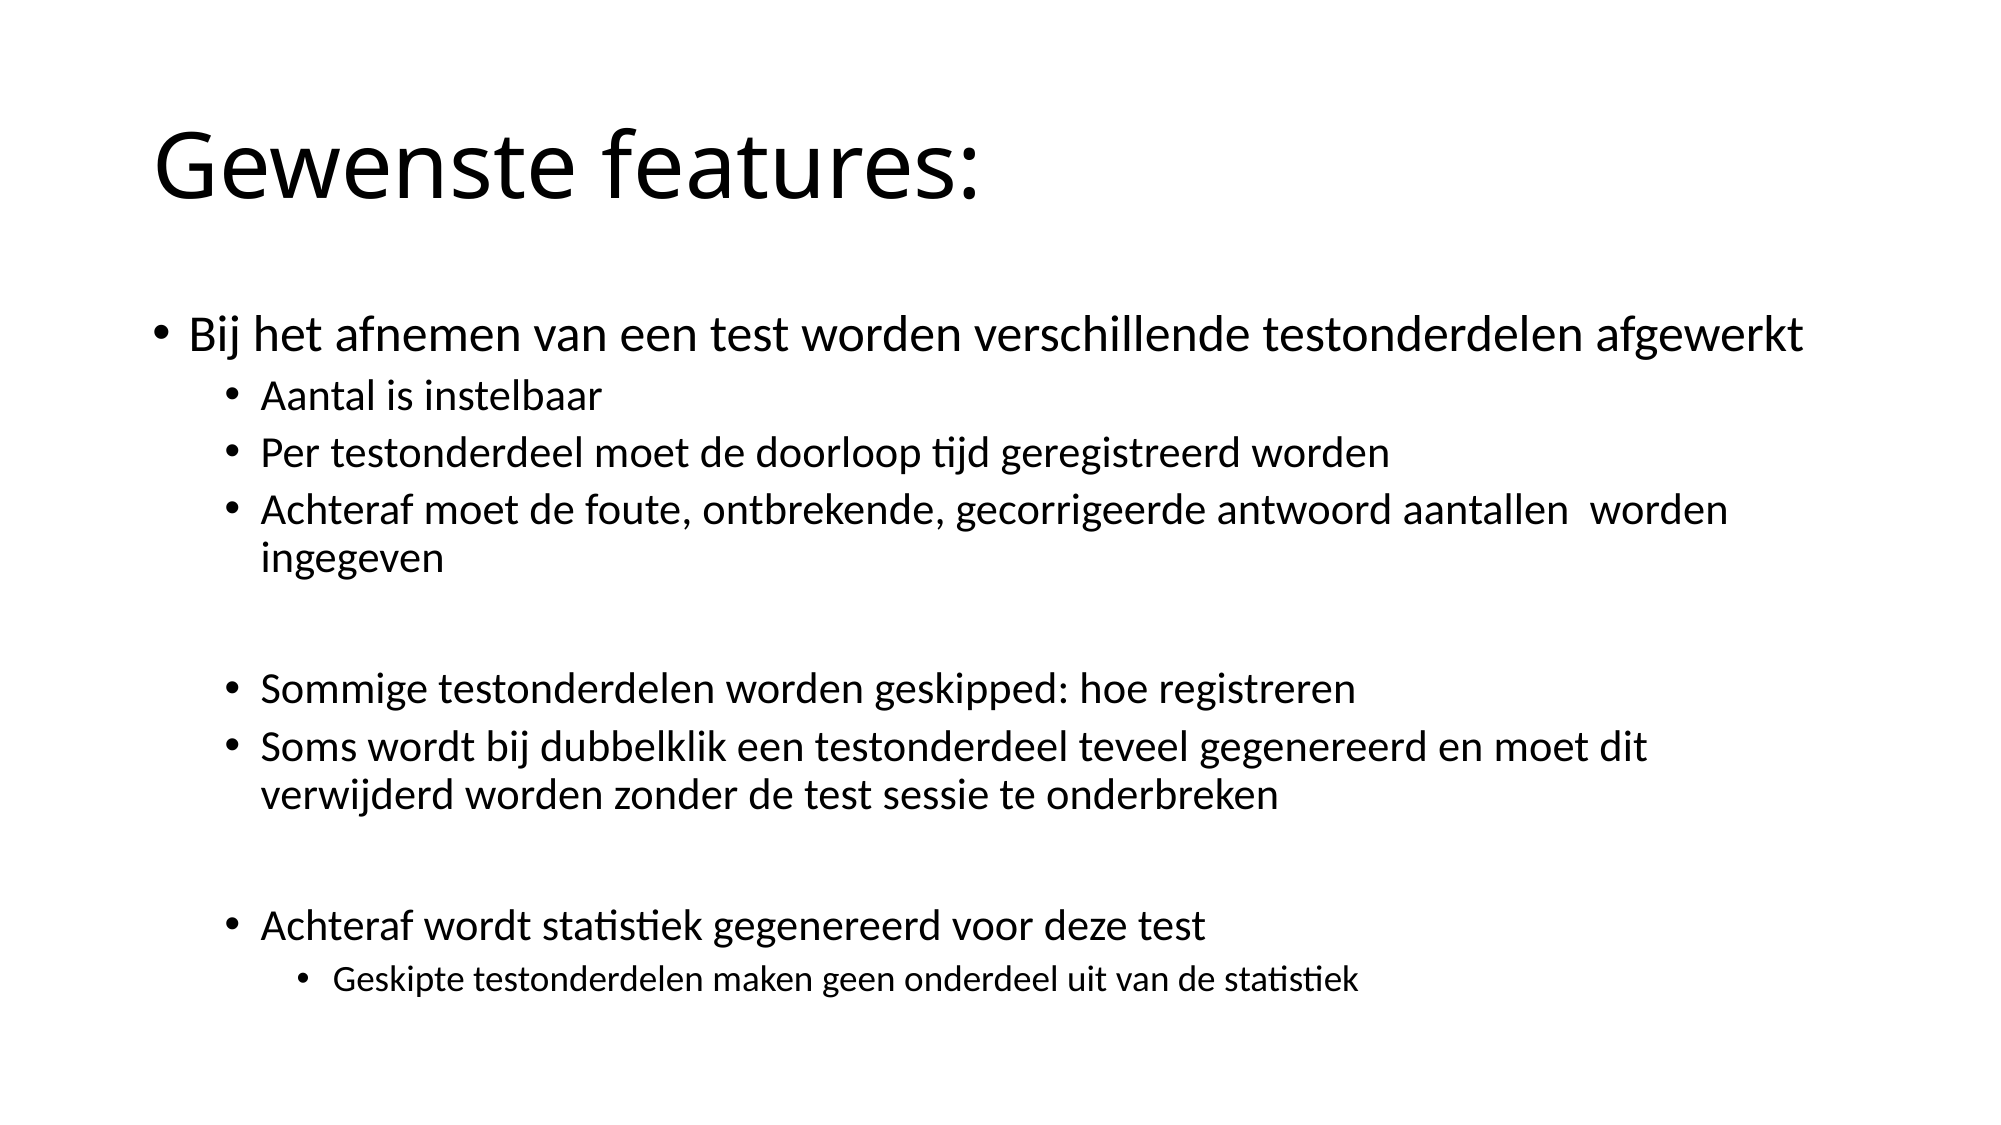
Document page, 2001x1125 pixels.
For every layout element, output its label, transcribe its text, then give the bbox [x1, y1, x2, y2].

title Gewenste features: [137, 59, 1863, 278]
list Bij het afnemen van een test worden verschillende testonderdelen afgewerkt Aantal is instelbaar Per testonderdeel moet de doorloop tijd geregistreerd worden Achteraf moet de foute, ontbrekende, gecorrigeerde antwoord aantallen worden ingegeven Sommige testonderdelen worden geskipped: hoe registreren Soms wordt bij dubbelklik een testonderdeel teveel gegenereerd en moet dit verwijderd worden zonder de test sessie te onderbreken Achteraf wordt statistiek gegenereerd voor deze test Geskipte testonderdelen maken geen onderdeel uit van de statistiek [137, 299, 1863, 1014]
